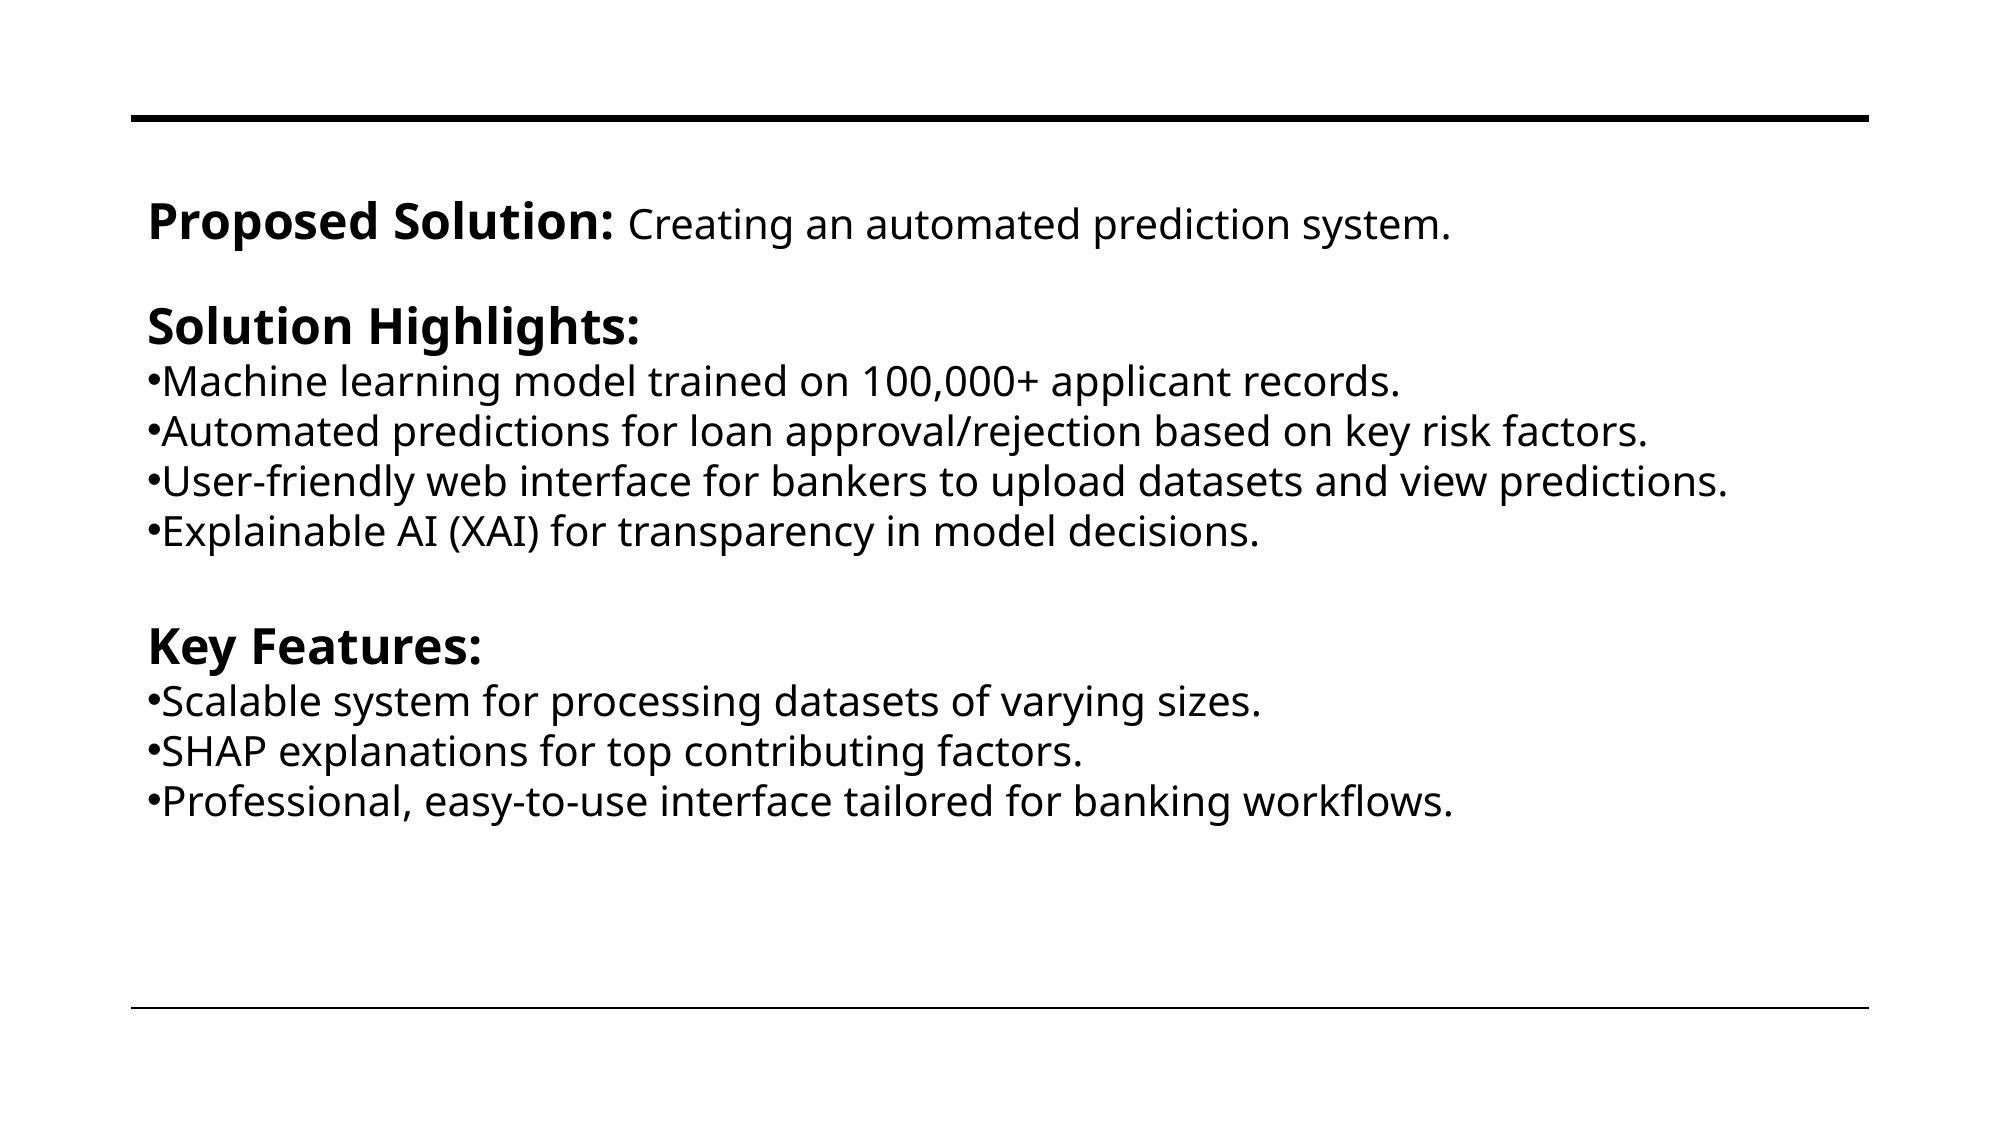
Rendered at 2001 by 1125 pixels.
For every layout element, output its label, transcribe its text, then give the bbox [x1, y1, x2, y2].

text_box Proposed Solution: Creating an automated prediction system. Solution Highlights: Machine learning model trained on 100,000+ applicant records. Automated predictions for loan approval/rejection based on key risk factors. User-friendly web interface for bankers to upload datasets and view predictions. Explainable AI (XAI) for transparency in model decisions. Key Features: Scalable system for processing datasets of varying sizes. SHAP explanations for top contributing factors. Professional, easy-to-use interface tailored for banking workflows. [132, 132, 1870, 923]
